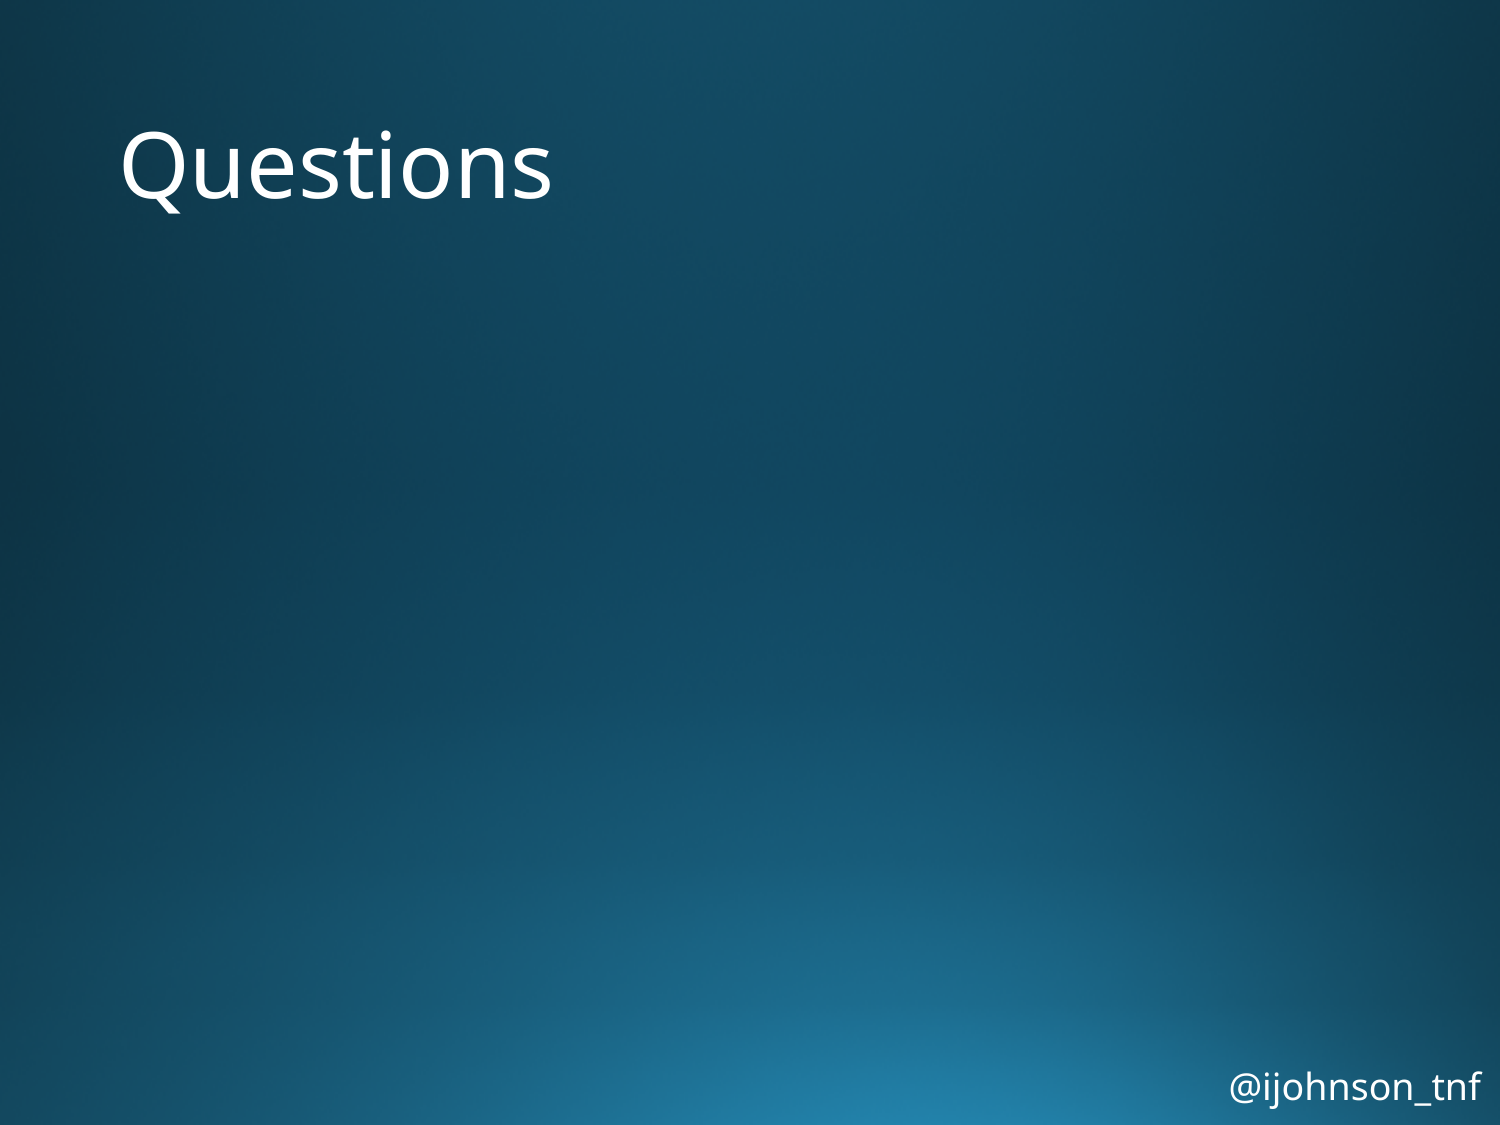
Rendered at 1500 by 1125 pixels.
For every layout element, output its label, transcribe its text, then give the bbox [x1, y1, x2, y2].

picture [0, 0, 1500, 1125]
title Questions [103, 59, 1397, 278]
text_box @ijohnson_tnf [1213, 1055, 1497, 1116]
